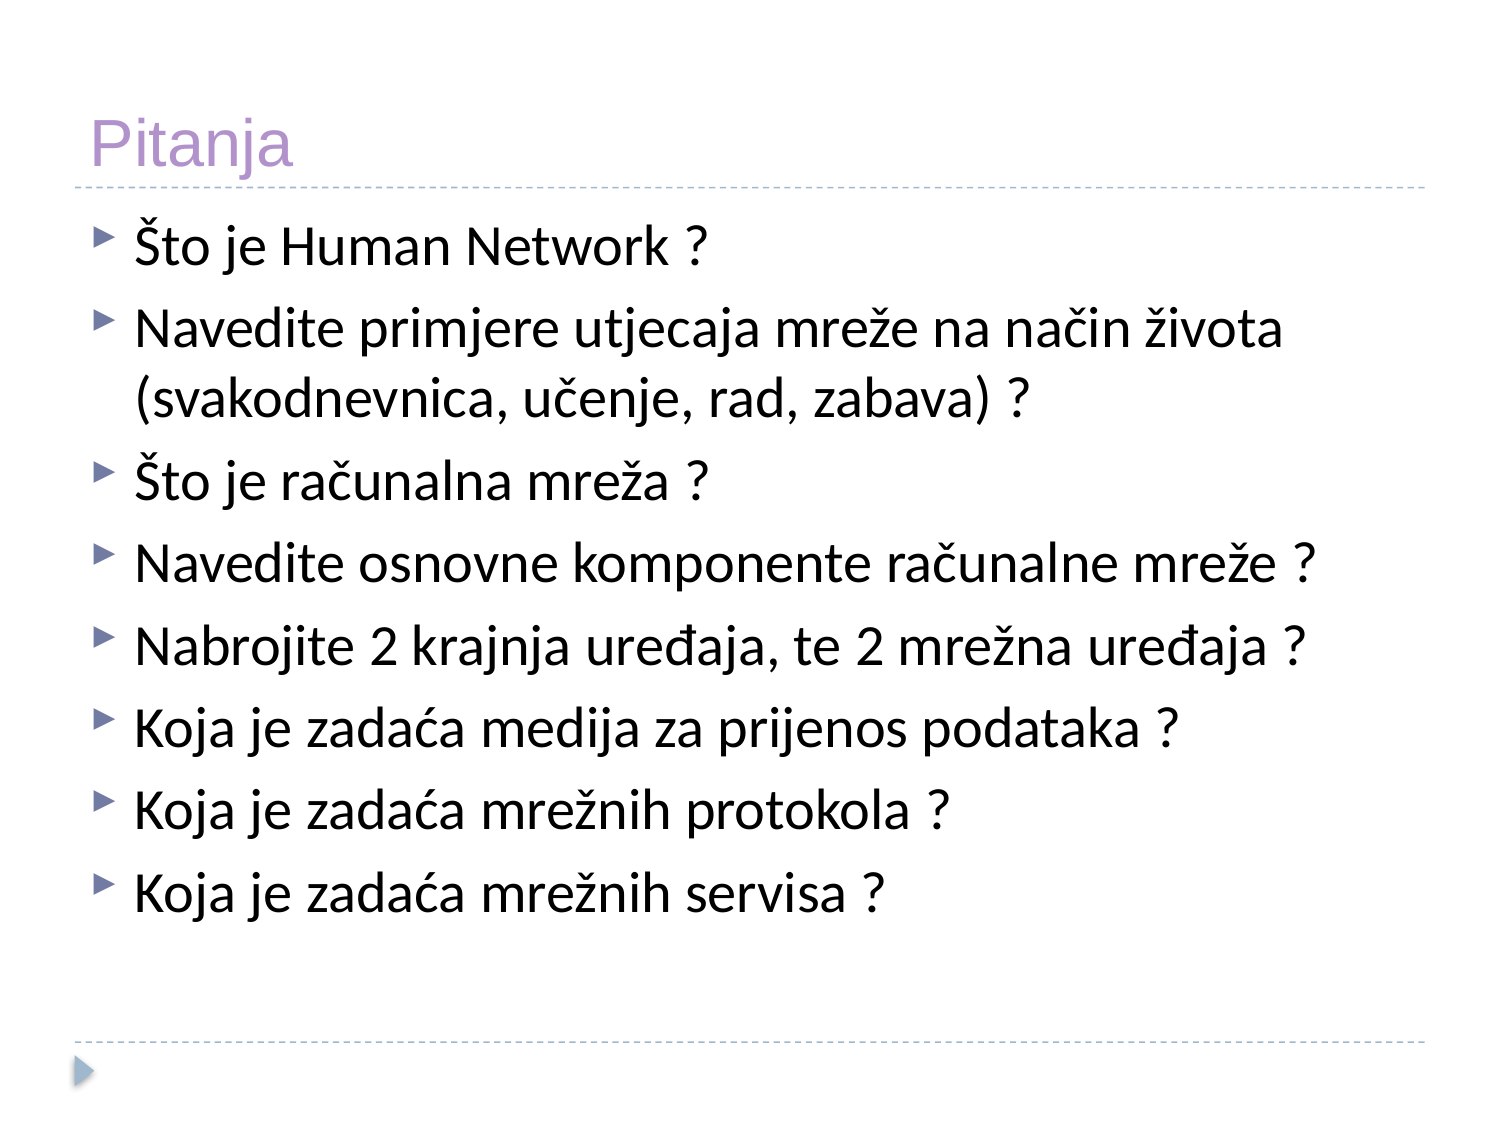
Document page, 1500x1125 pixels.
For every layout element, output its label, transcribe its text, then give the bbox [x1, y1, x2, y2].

list Što je Human Network ? Navedite primjere utjecaja mreže na način života (svakodnevnica, učenje, rad, zabava) ? Što je računalna mreža ? Navedite osnovne komponente računalne mreže ? Nabrojite 2 krajnja uređaja, te 2 mrežna uređaja ? Koja je zadaća medija za prijenos podataka ? Koja je zadaća mrežnih protokola ? Koja je zadaća mrežnih servisa ? [75, 200, 1425, 1010]
title Pitanja [75, 24, 1425, 188]
